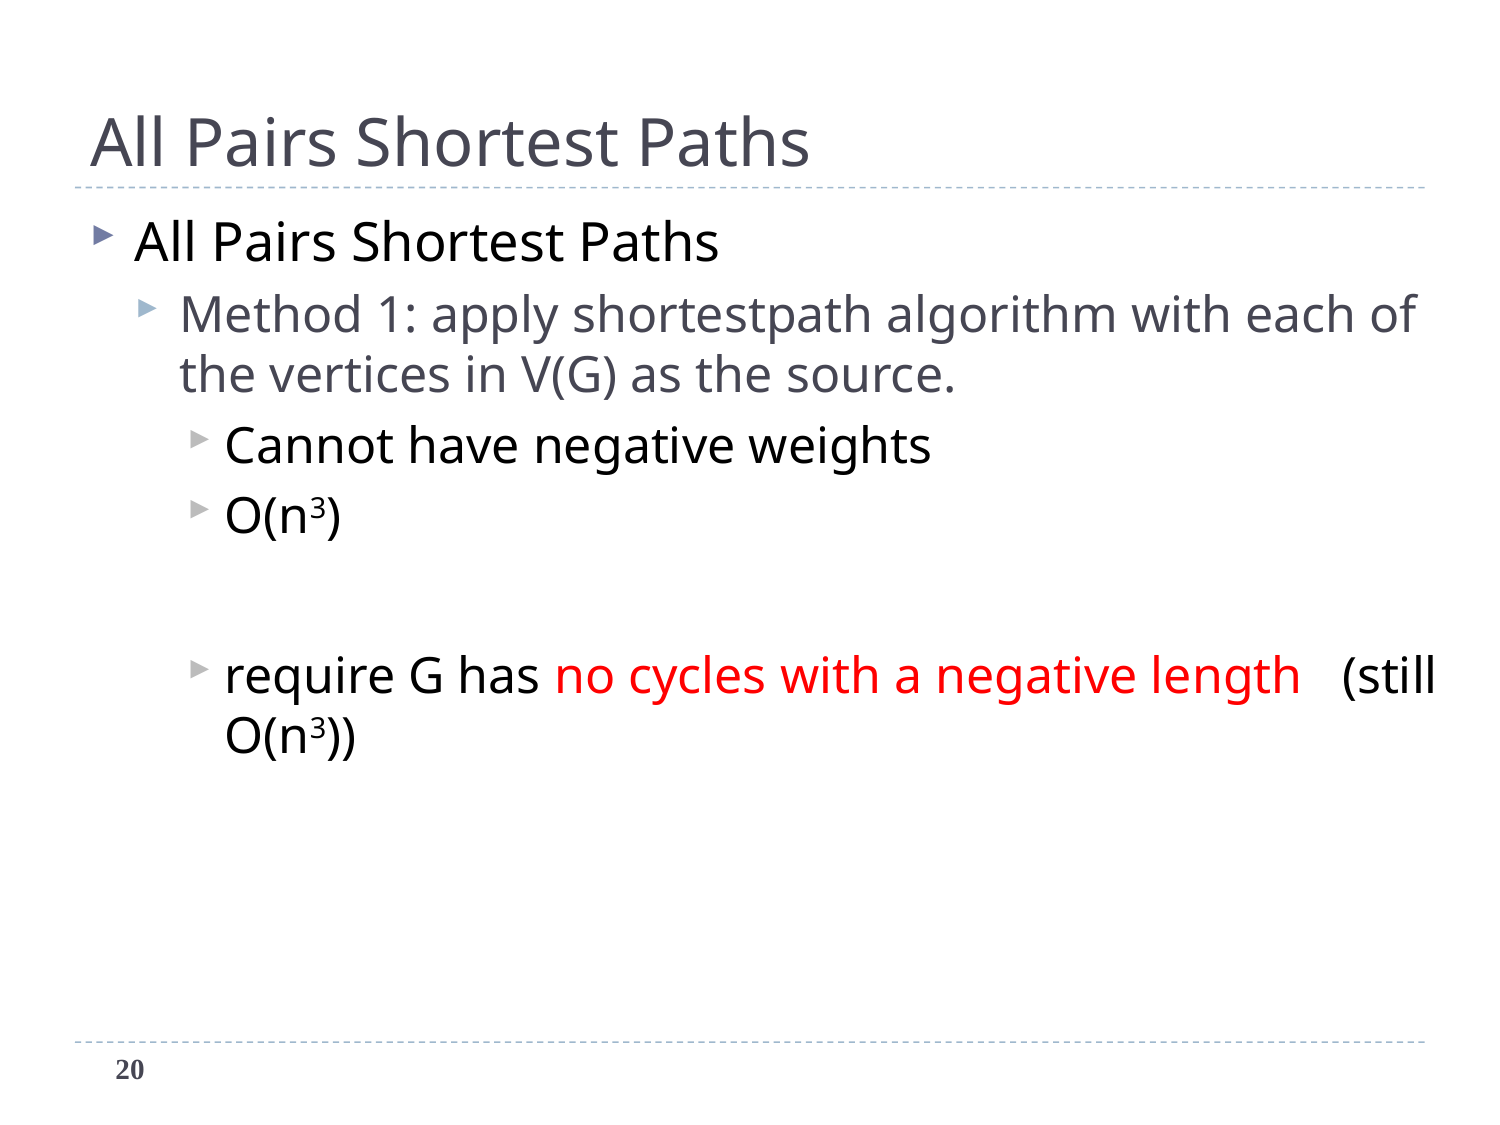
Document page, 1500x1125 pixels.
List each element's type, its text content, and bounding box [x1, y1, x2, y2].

slide_number 20 [100, 1042, 426, 1103]
title All Pairs Shortest Paths [75, 24, 1425, 188]
list All Pairs Shortest Paths Method 1: apply shortestpath algorithm with each of the vertices in V(G) as the source. Cannot have negative weights O(n3) require G has no cycles with a negative length (still O(n3)) [75, 200, 1483, 1010]
